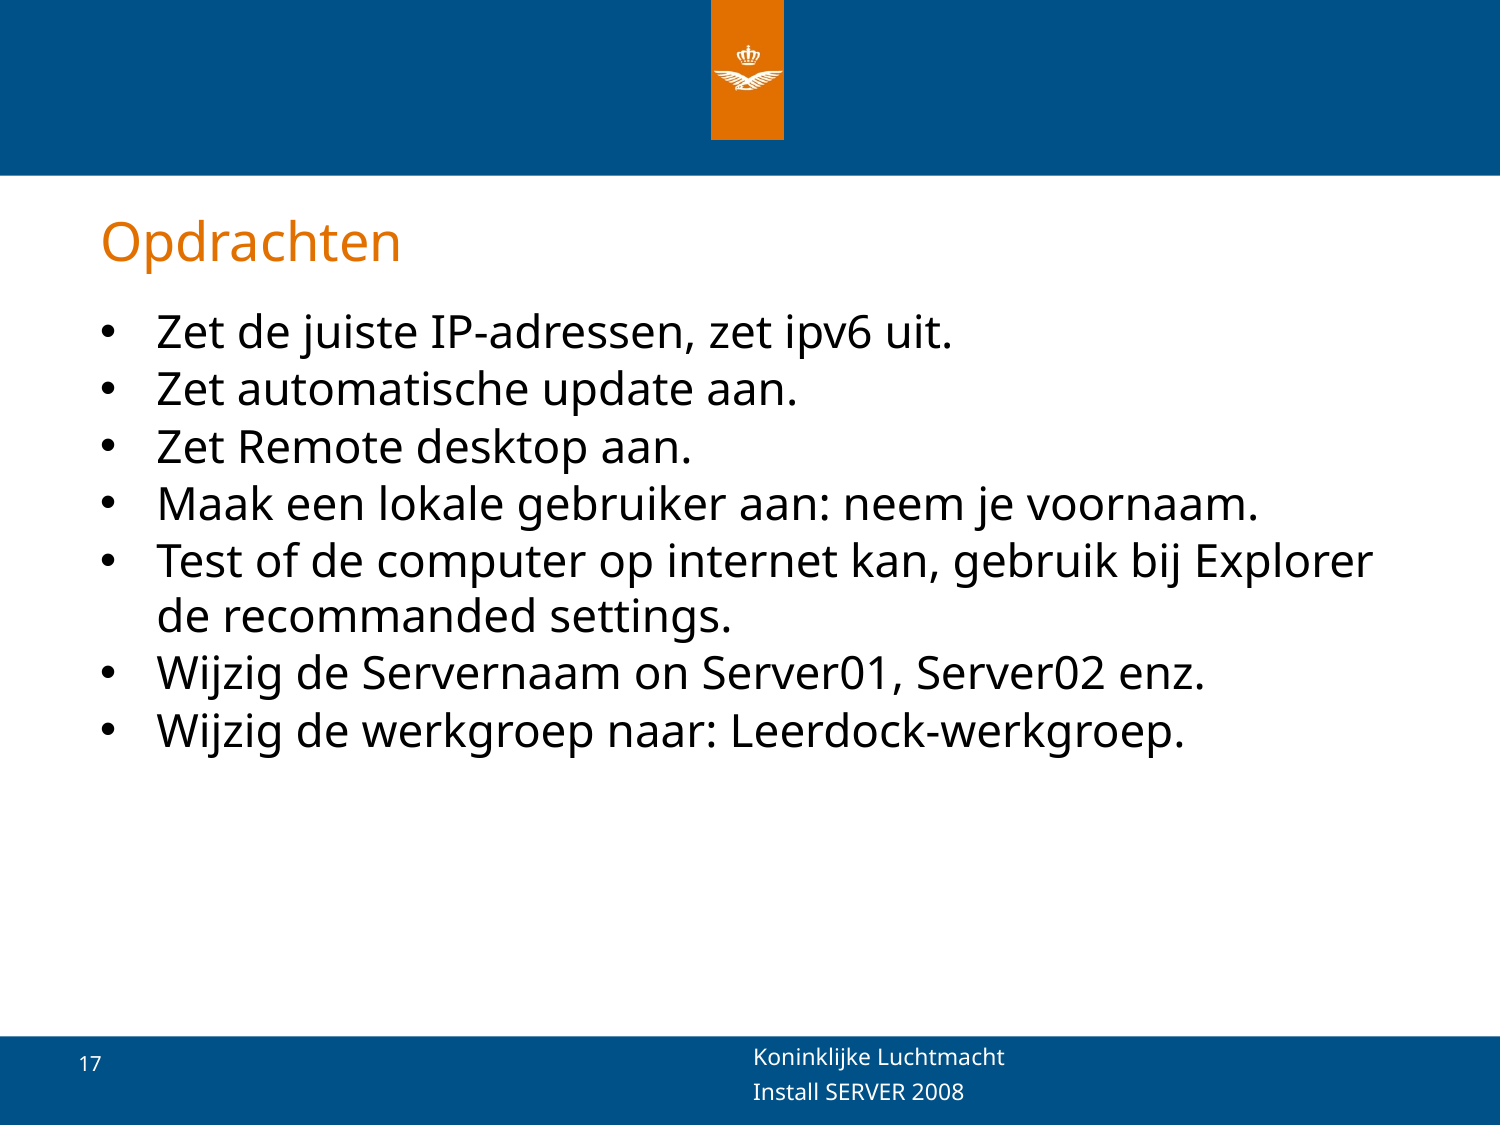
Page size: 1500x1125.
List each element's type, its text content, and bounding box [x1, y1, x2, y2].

title Opdrachten [100, 207, 1376, 273]
picture [711, 0, 784, 140]
list Zet de juiste IP-adressen, zet ipv6 uit. Zet automatische update aan. Zet Remote desktop aan. Maak een lokale gebruiker aan: neem je voornaam. Test of de computer op internet kan, gebruik bij Explorer de recommanded settings. Wijzig de Servernaam on Server01, Server02 enz. Wijzig de werkgroep naar: Leerdock-werkgroep. [100, 302, 1376, 1000]
